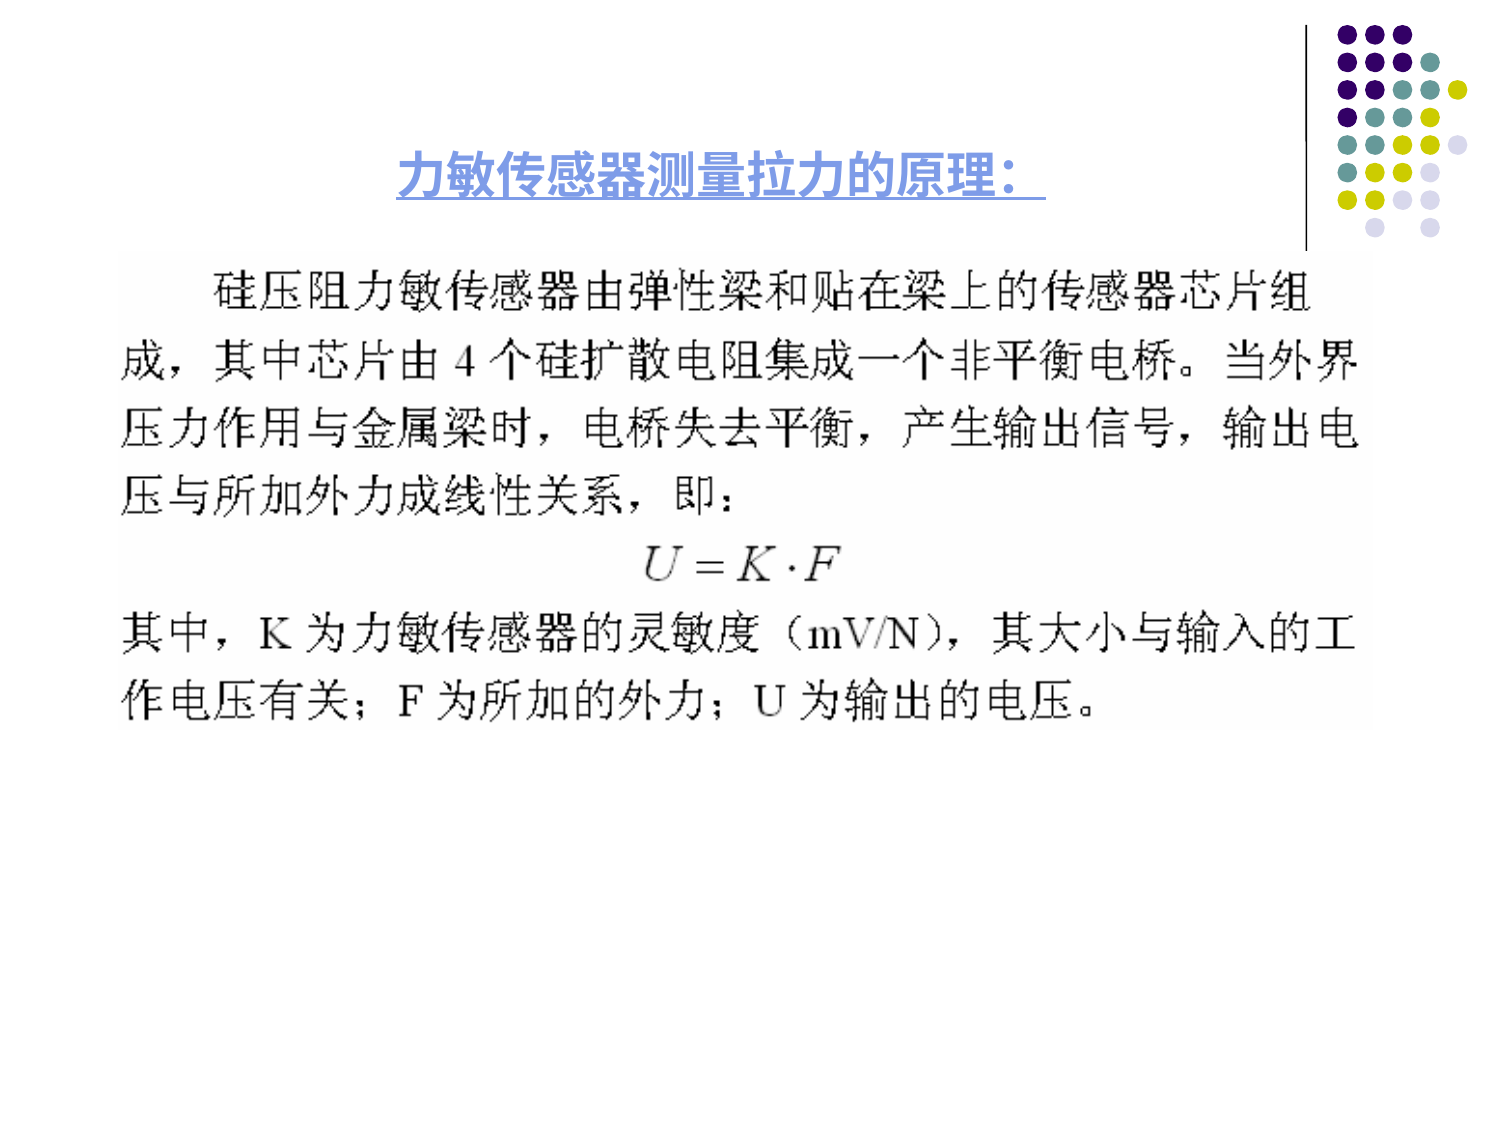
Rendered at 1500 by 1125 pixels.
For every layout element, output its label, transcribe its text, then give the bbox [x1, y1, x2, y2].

text_box 力敏传感器测量拉力的原理： [381, 135, 1062, 223]
picture [118, 251, 1382, 730]
